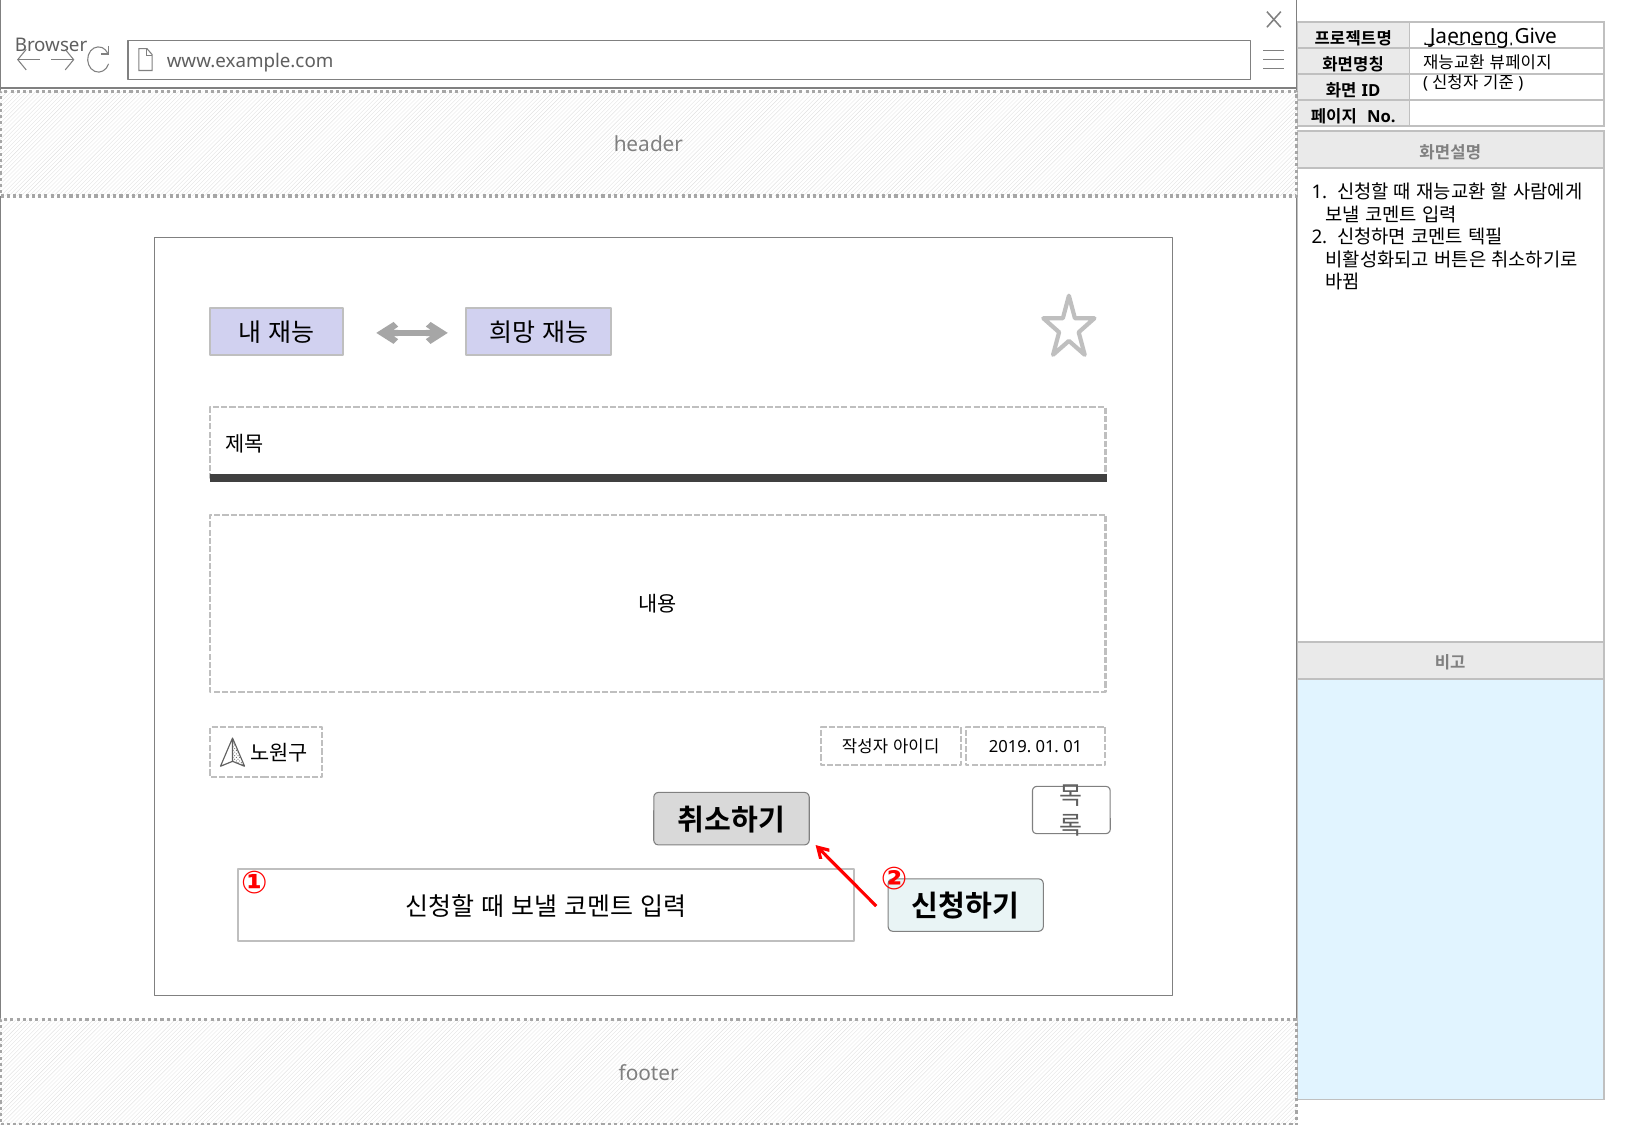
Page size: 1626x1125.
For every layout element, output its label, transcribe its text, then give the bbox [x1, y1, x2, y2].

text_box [0, 0, 1297, 1125]
text_box 재능교환 뷰페이지 (신청자 기준) [1408, 53, 1614, 90]
text_box 신청할 때 재능교환 할 사람에게 보낼 코멘트 입력 신청하면 코멘트 텍필 비활성화되고 버튼은 취소하기로 바뀜 [1300, 172, 1602, 300]
